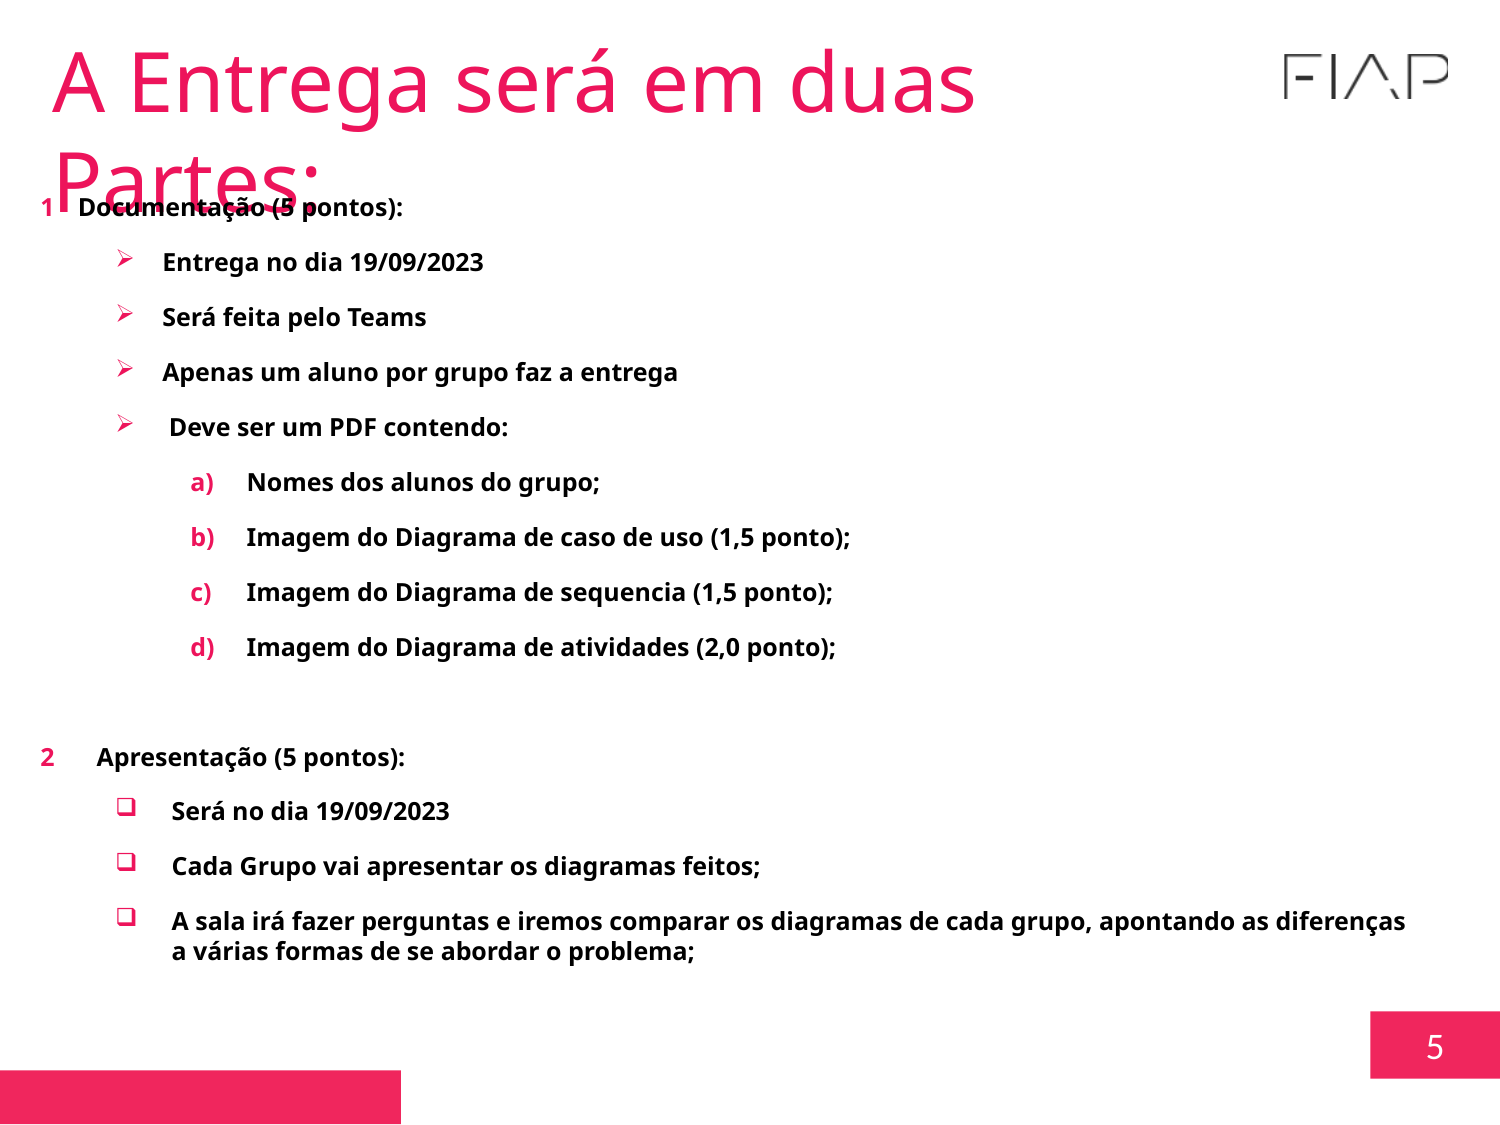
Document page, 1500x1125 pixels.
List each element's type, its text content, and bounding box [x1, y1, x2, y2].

text_box A Entrega será em duas Partes: [37, 21, 1211, 169]
text_box Documentação (5 pontos): Entrega no dia 19/09/2023 Será feita pelo Teams Apenas um aluno por grupo faz a entrega Deve ser um PDF contendo: Nomes dos alunos do grupo; Imagem do Diagrama de caso de uso (1,5 ponto); Imagem do Diagrama de sequencia (1,5 ponto); Imagem do Diagrama de atividades (2,0 ponto); Apresentação (5 pontos): Será no dia 19/09/2023 Cada Grupo vai apresentar os diagramas feitos; A sala irá fazer perguntas e iremos comparar os diagramas de cada grupo, apontando as diferenças a várias formas de se abordar o problema; [25, 169, 1435, 973]
